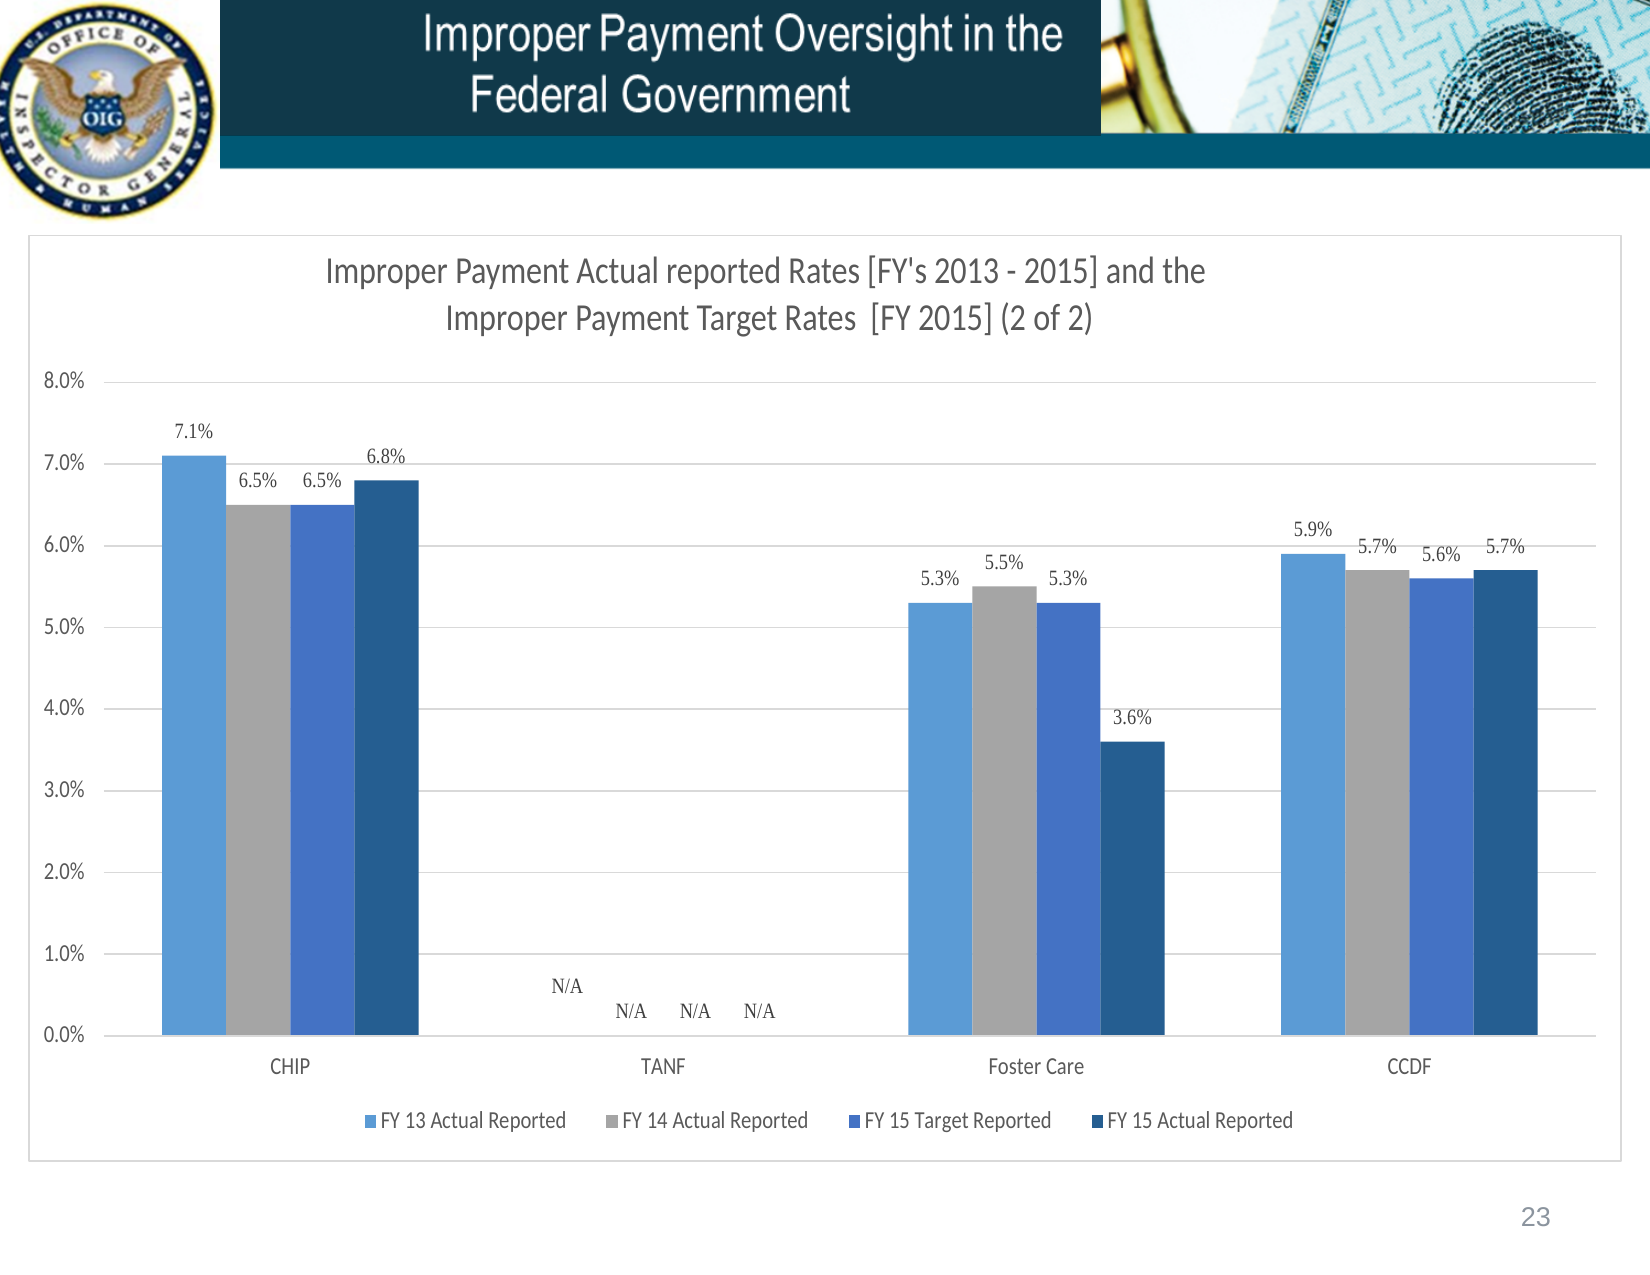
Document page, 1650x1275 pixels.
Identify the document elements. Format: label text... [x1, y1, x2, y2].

picture [0, 0, 1650, 1275]
slide_number 23 [1182, 1181, 1568, 1250]
